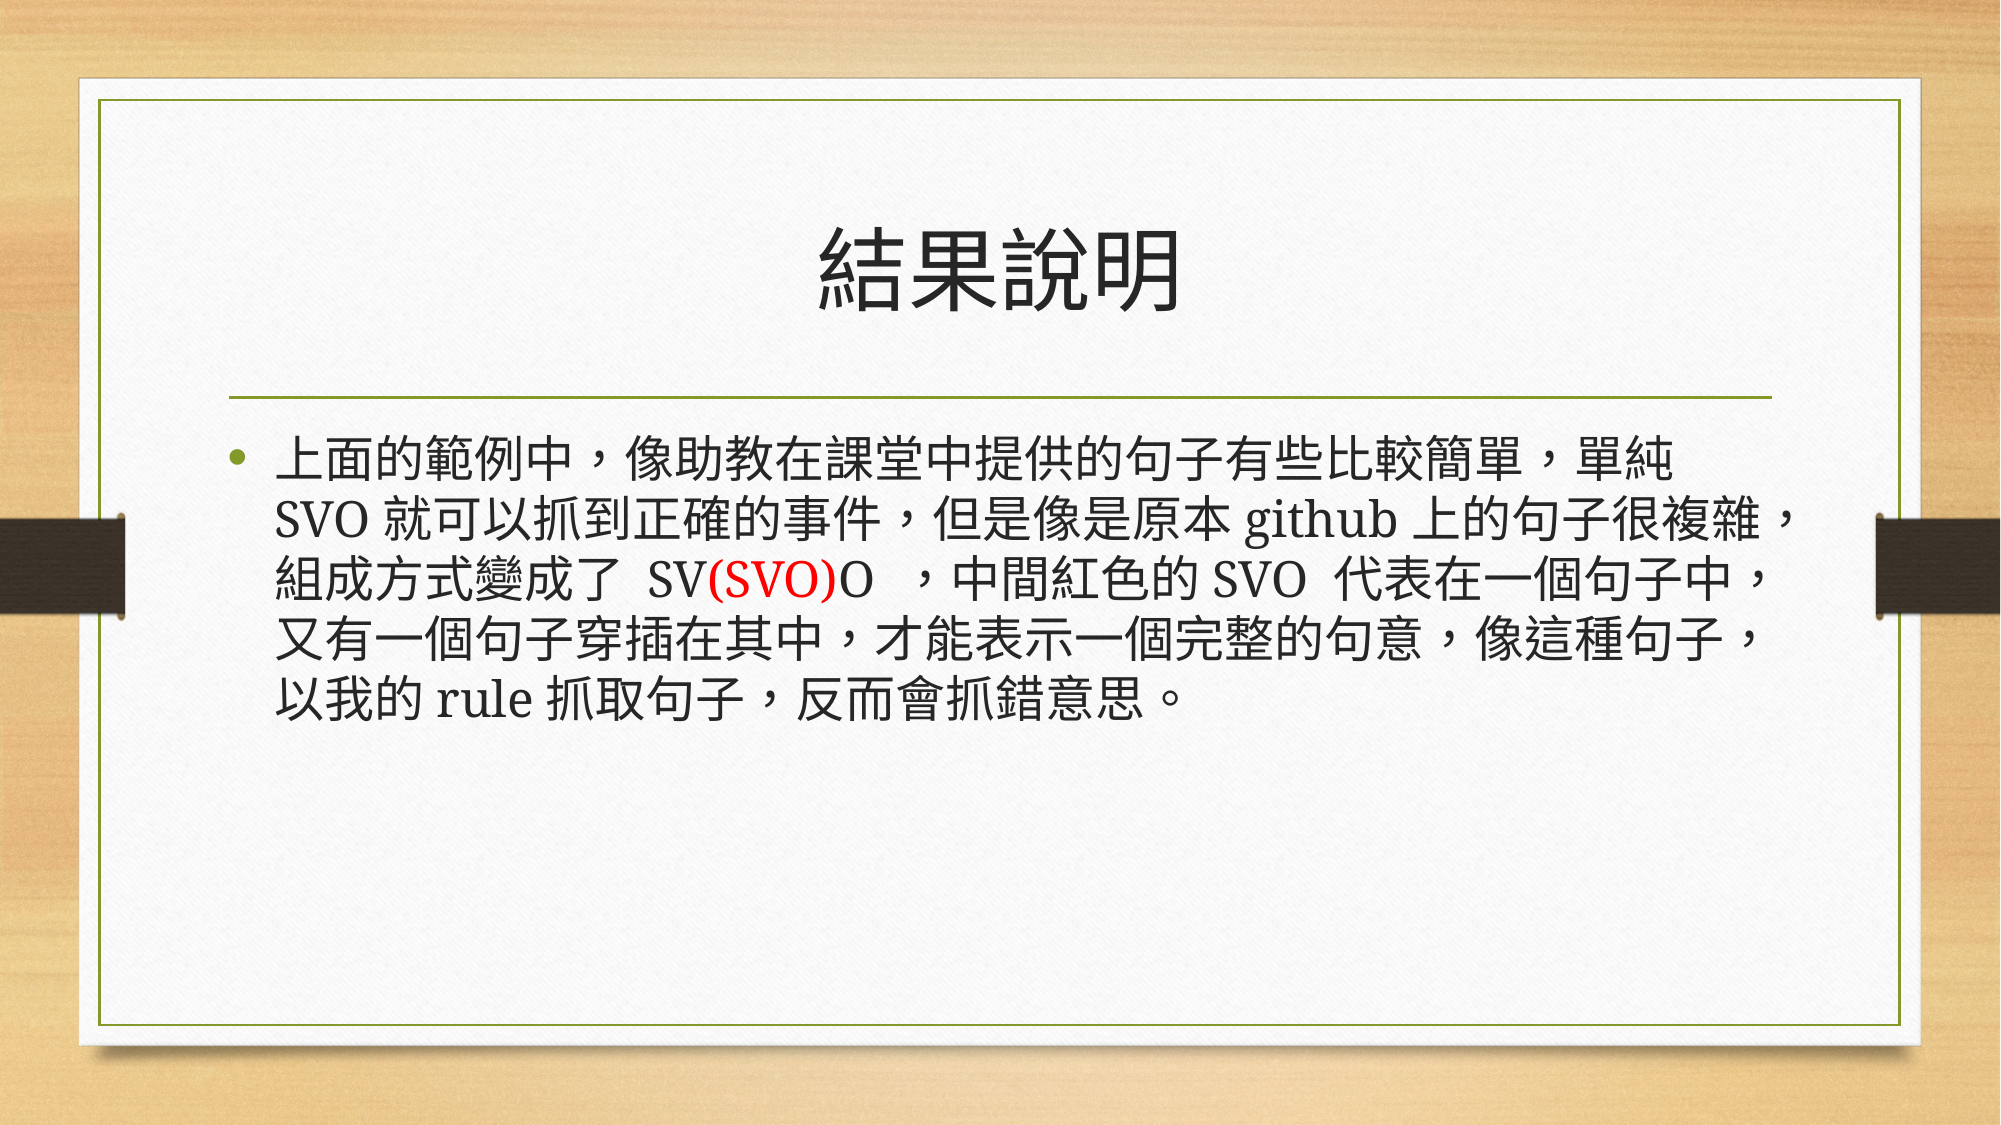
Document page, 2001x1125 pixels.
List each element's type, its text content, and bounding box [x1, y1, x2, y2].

picture [0, 0, 2001, 1125]
title 結果說明 [212, 161, 1788, 375]
list 上面的範例中，像助教在課堂中提供的句子有些比較簡單，單純SVO就可以抓到正確的事件，但是像是原本github上的句子很複雜，組成方式變成了 SV(SVO)O ，中間紅色的SVO 代表在一個句子中，又有一個句子穿插在其中，才能表示一個完整的句意，像這種句子，以我的rule抓取句子，反而會抓錯意思。 [212, 419, 1788, 964]
